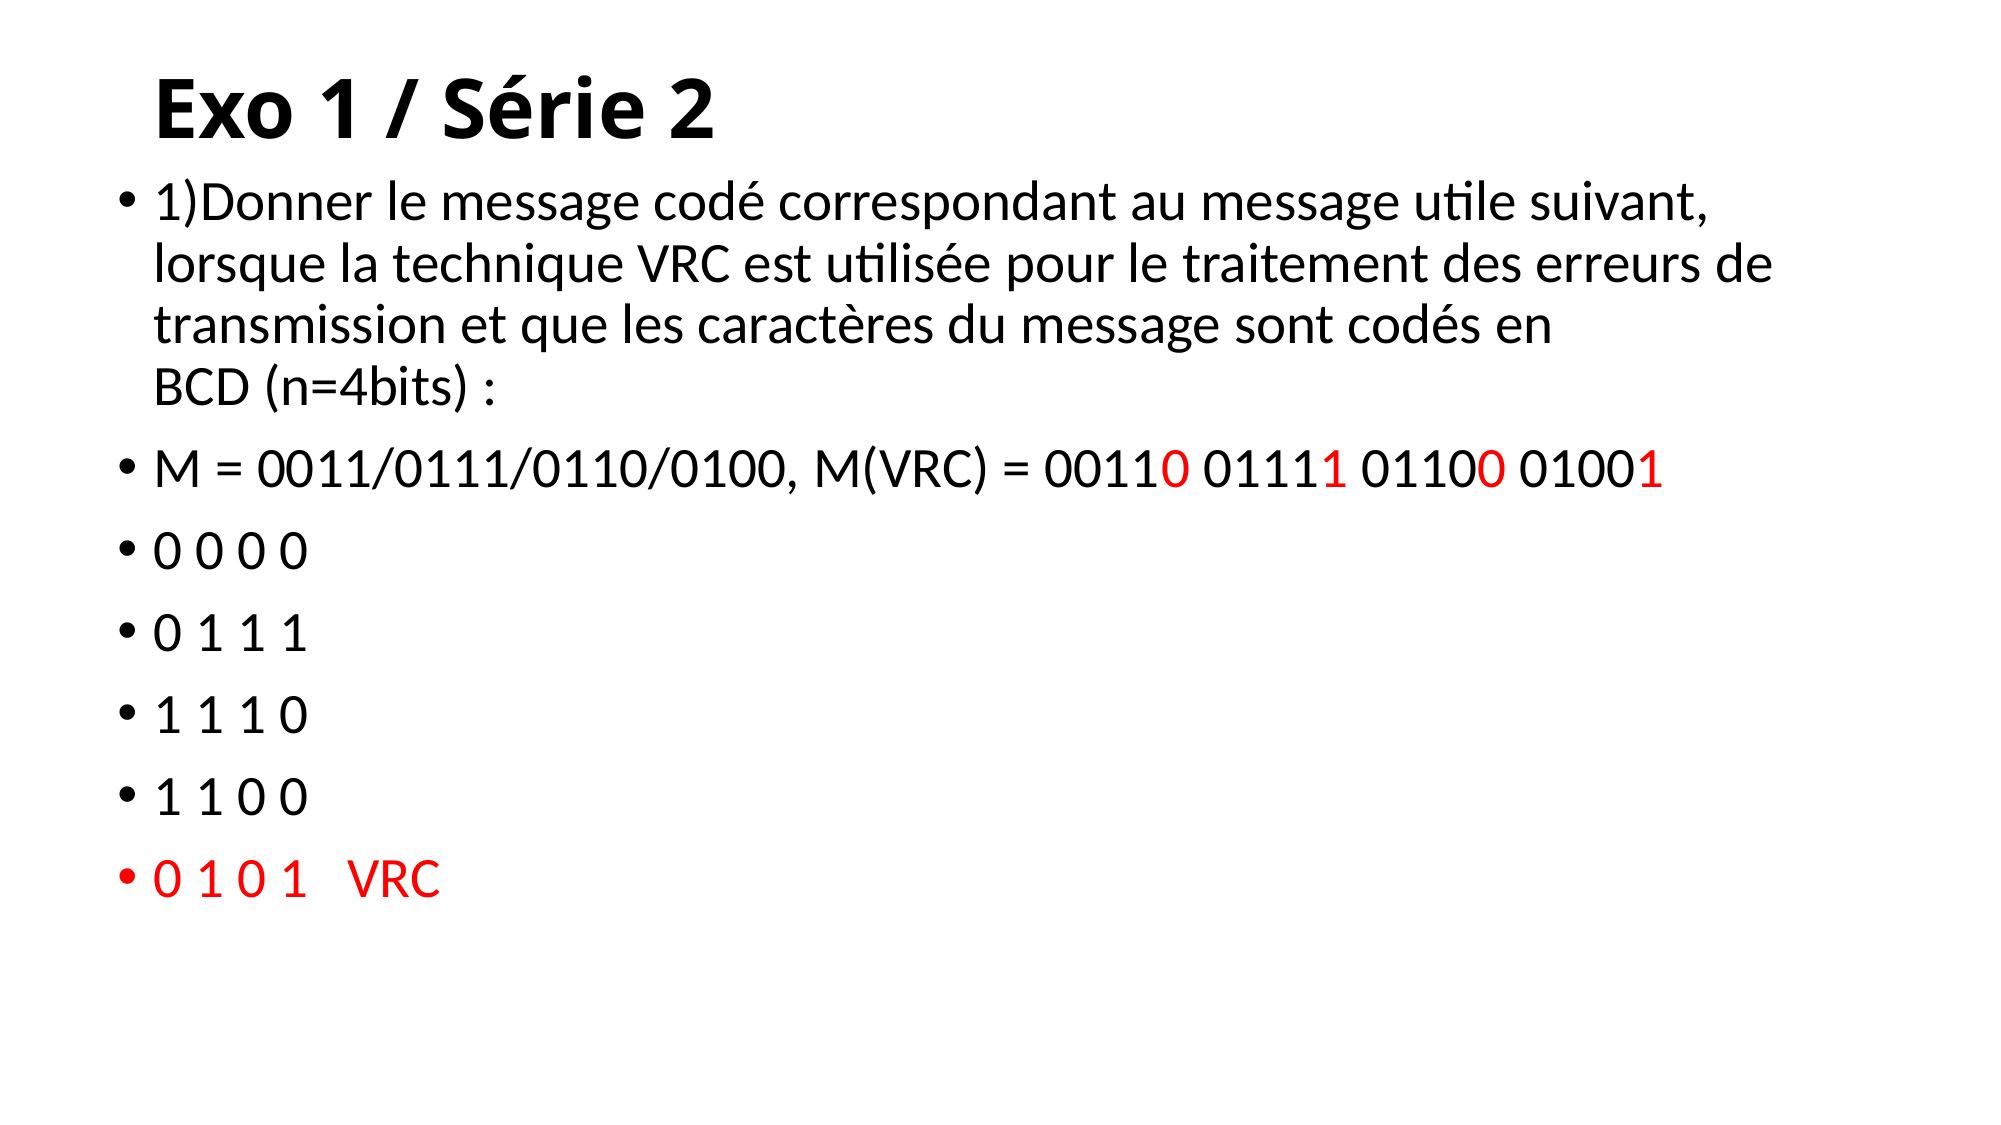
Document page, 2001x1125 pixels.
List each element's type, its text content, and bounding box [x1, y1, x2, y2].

title Exo 1 / Série 2 [137, 59, 1863, 165]
list 1)Donner le message codé correspondant au message utile suivant, lorsque la technique VRC est utilisée pour le traitement des erreurs de transmission et que les caractères du message sont codés en BCD (n=4bits) : M = 0011/0111/0110/0100, M(VRC) = 00110 01111 01100 01001 0 0 0 0 0 1 1 1 1 1 1 0 1 1 0 0 0 1 0 1 VRC [102, 164, 1828, 920]
